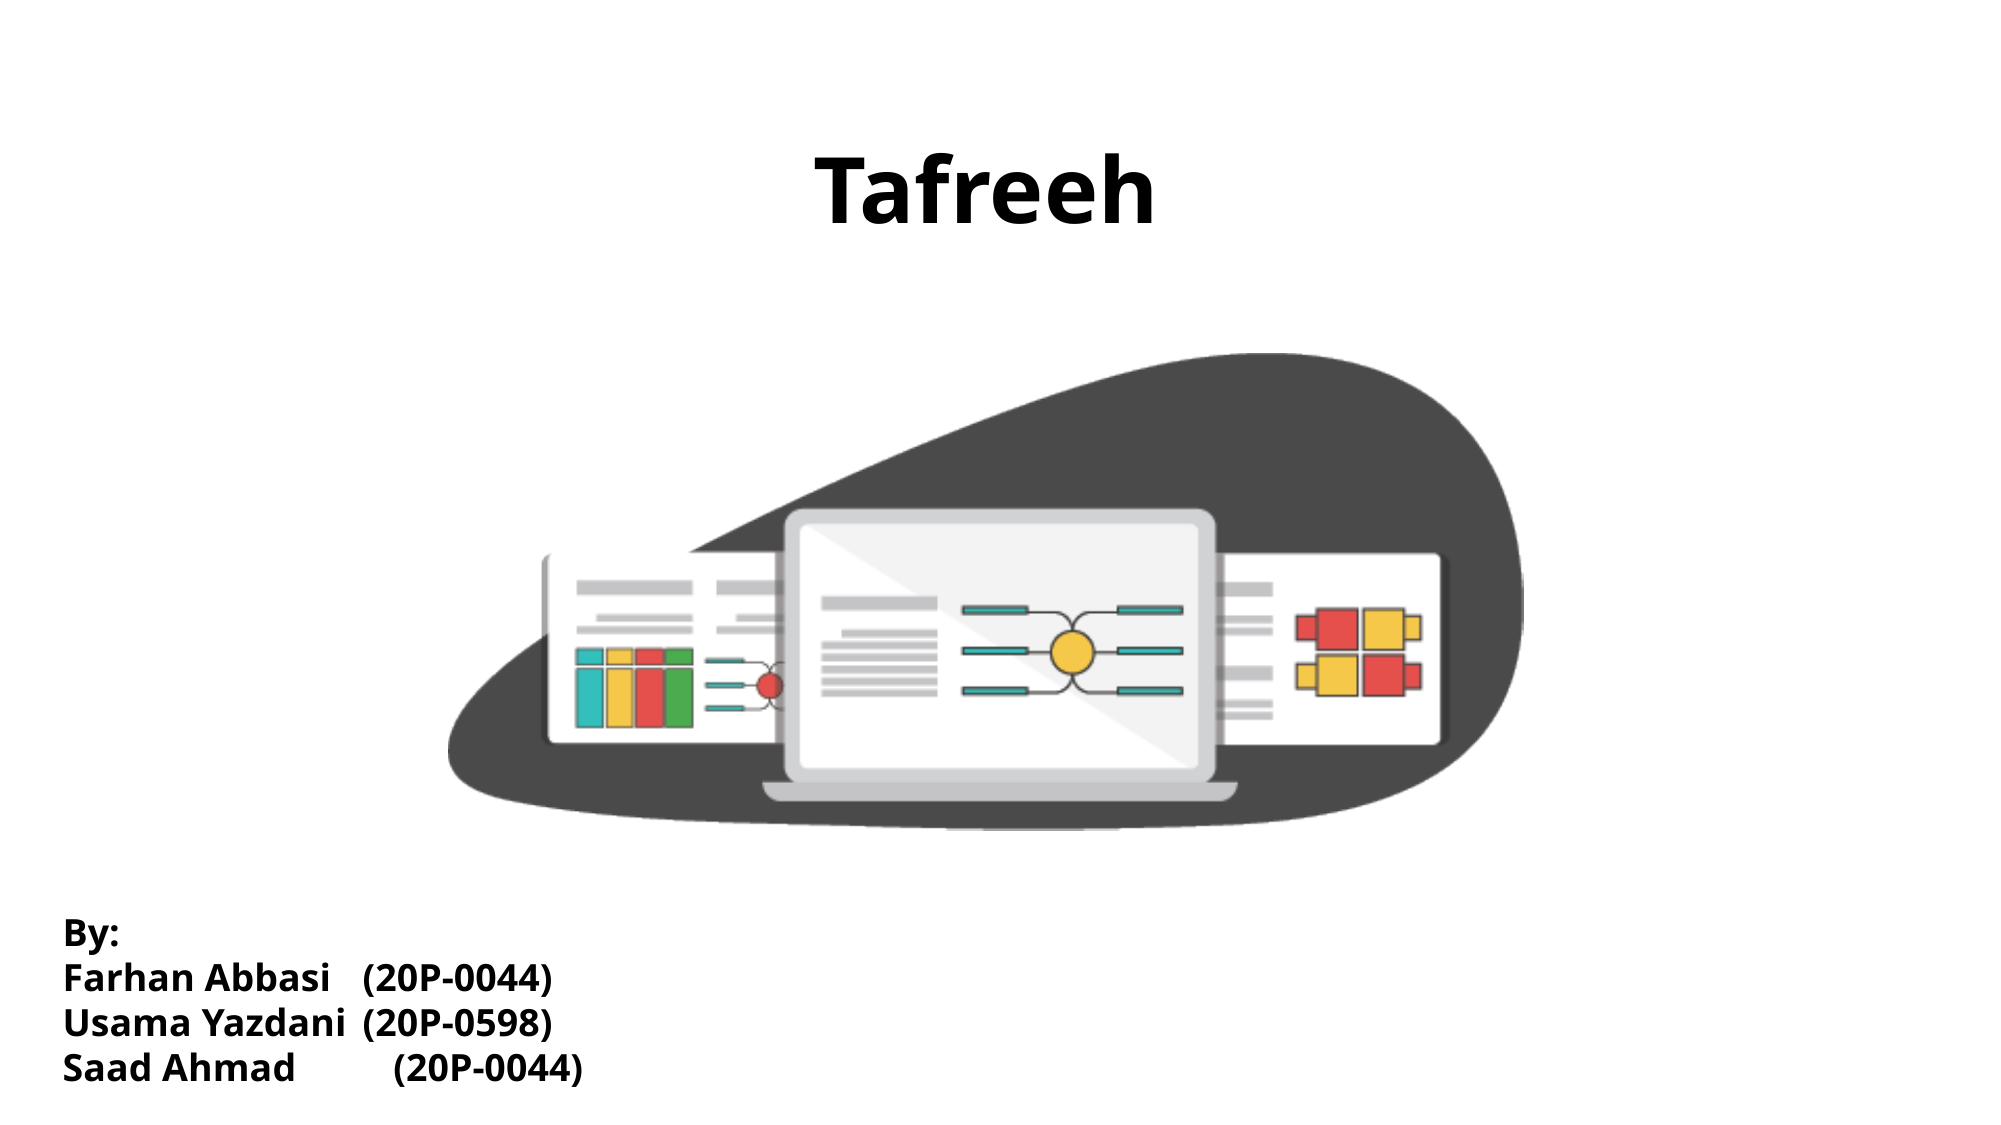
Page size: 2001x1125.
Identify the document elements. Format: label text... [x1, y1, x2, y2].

text_box By: Farhan Abbasi (20P-0044) Usama Yazdani (20P-0598) Saad Ahmad (20P-0044) [47, 901, 1168, 1097]
text_box Tafreeh [367, 124, 1605, 250]
picture [448, 353, 1524, 831]
